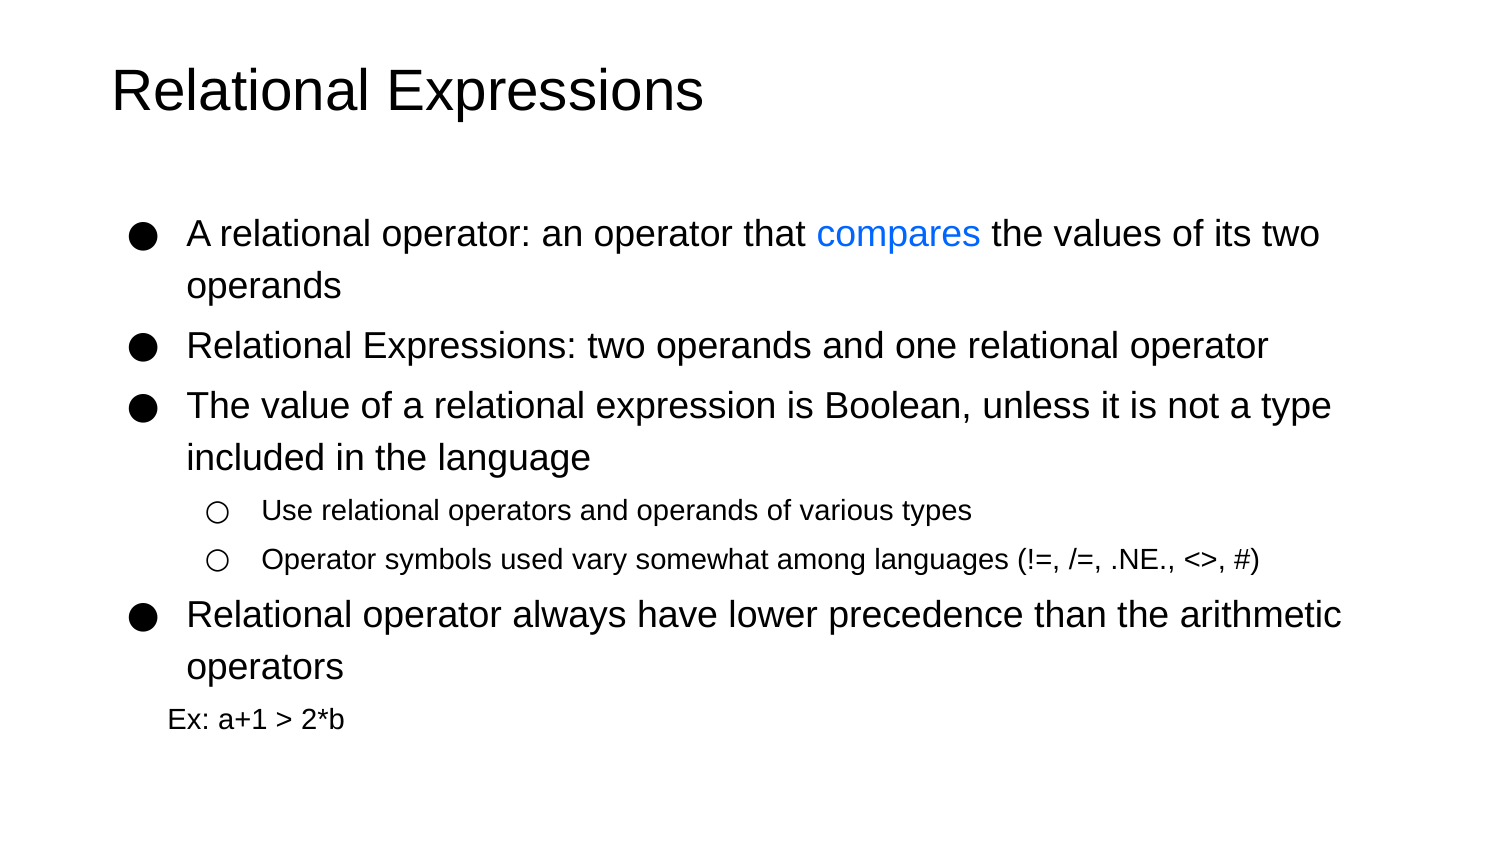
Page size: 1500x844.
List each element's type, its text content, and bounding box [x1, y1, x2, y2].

list A relational operator: an operator that compares the values of its two operands Relational Expressions: two operands and one relational operator The value of a relational expression is Boolean, unless it is not a type included in the language Use relational operators and operands of various types Operator symbols used vary somewhat among languages (!=, /=, .NE., <>, #) Relational operator always have lower precedence than the arithmetic operators Ex: a+1 > 2*b [99, 196, 1438, 760]
title Relational Expressions [99, 46, 1438, 188]
